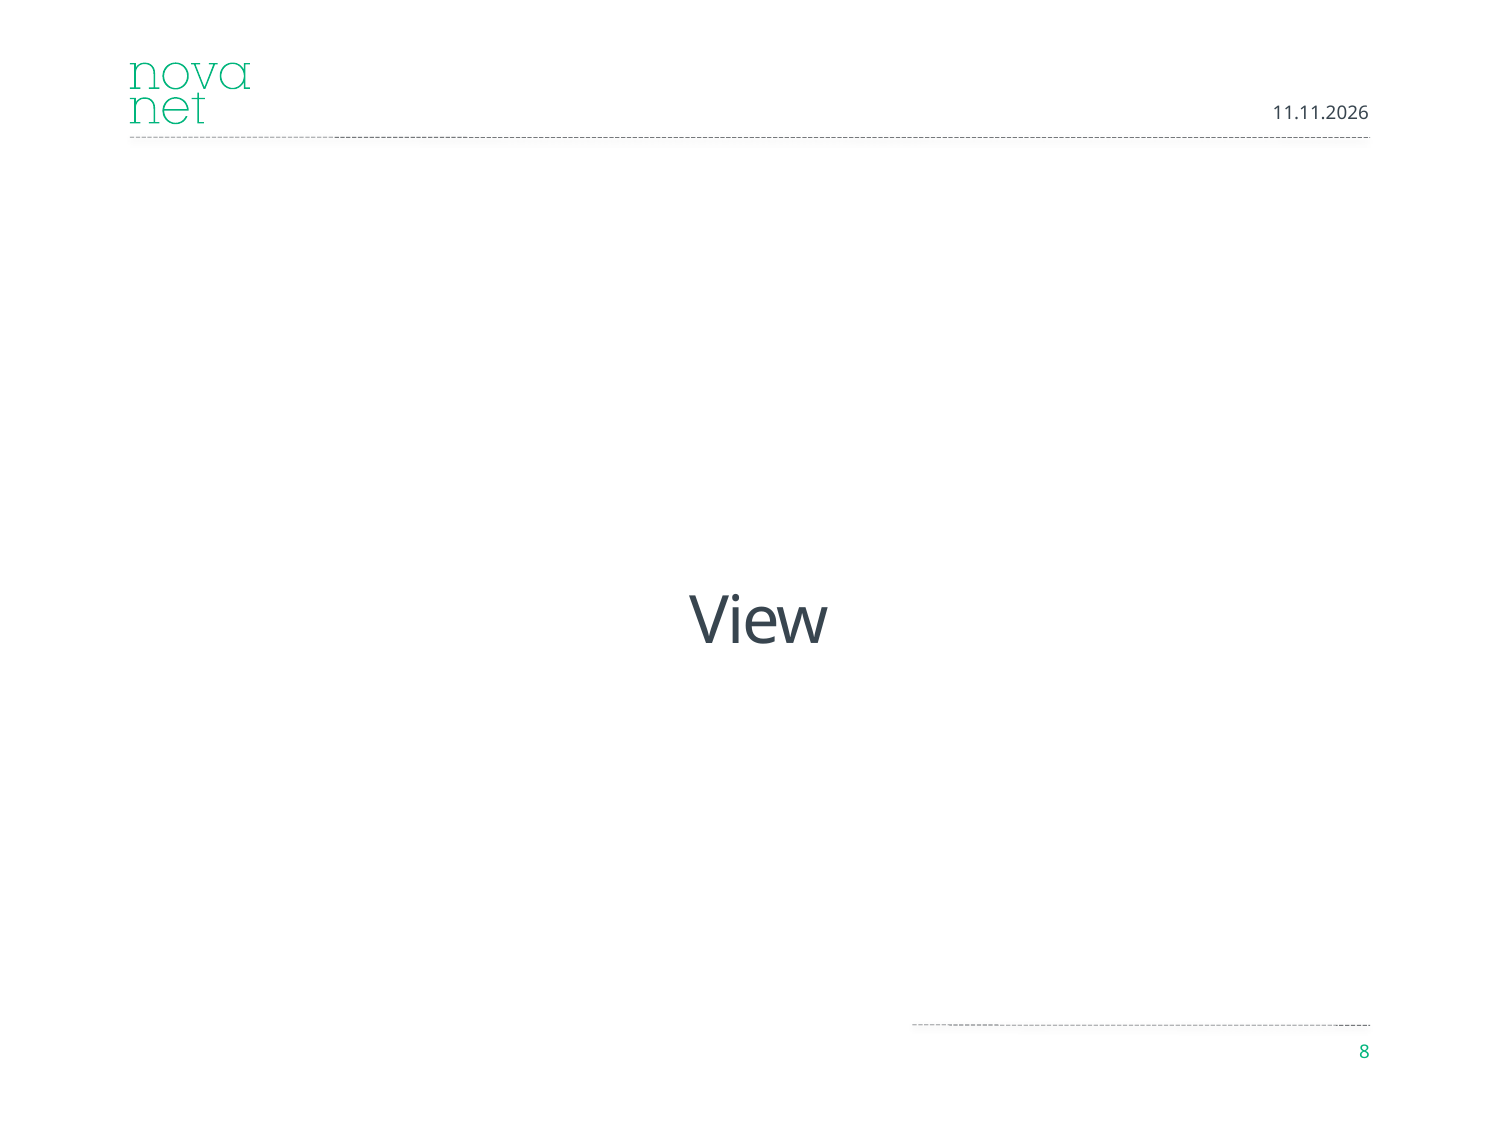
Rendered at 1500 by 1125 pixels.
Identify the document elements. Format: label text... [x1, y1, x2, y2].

title View [124, 558, 1395, 666]
footer [912, 1012, 1322, 1073]
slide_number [1187, 74, 1384, 135]
slide_number 8 [1322, 1012, 1385, 1073]
